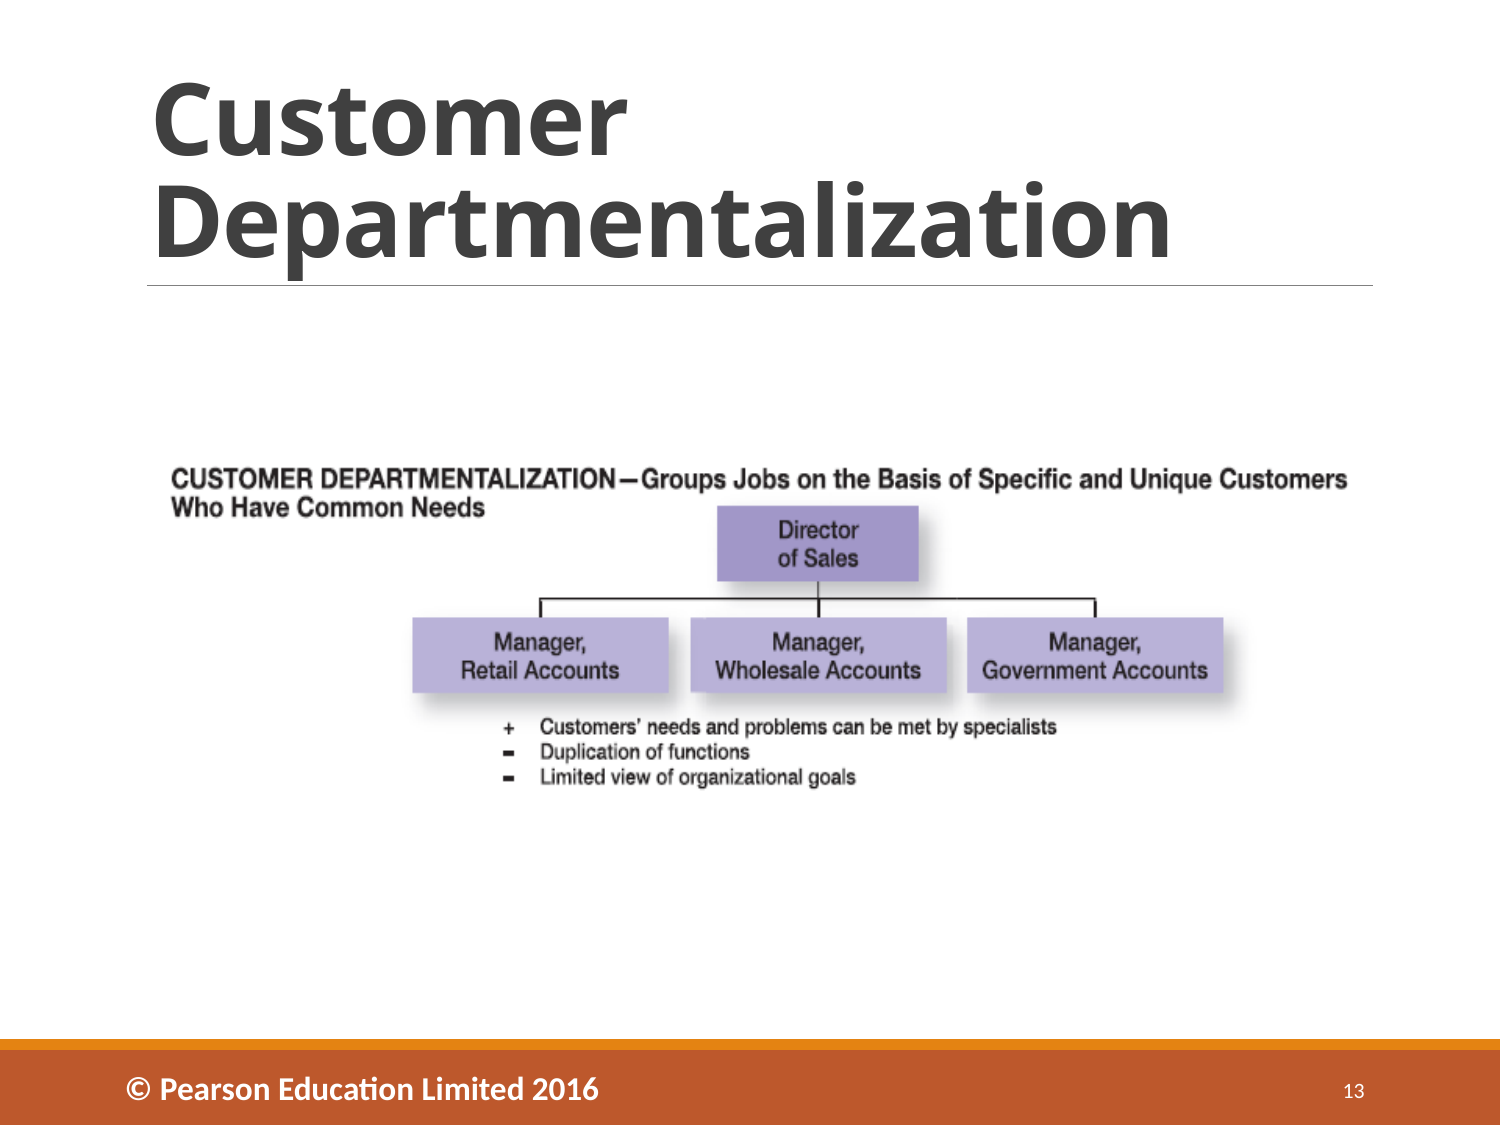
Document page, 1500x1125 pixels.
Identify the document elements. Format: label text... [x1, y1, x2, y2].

title Customer Departmentalization [135, 47, 1373, 285]
text_box © Pearson Education Limited 2016 [109, 1059, 701, 1115]
picture [147, 422, 1361, 822]
slide_number 13 [1218, 1059, 1380, 1120]
